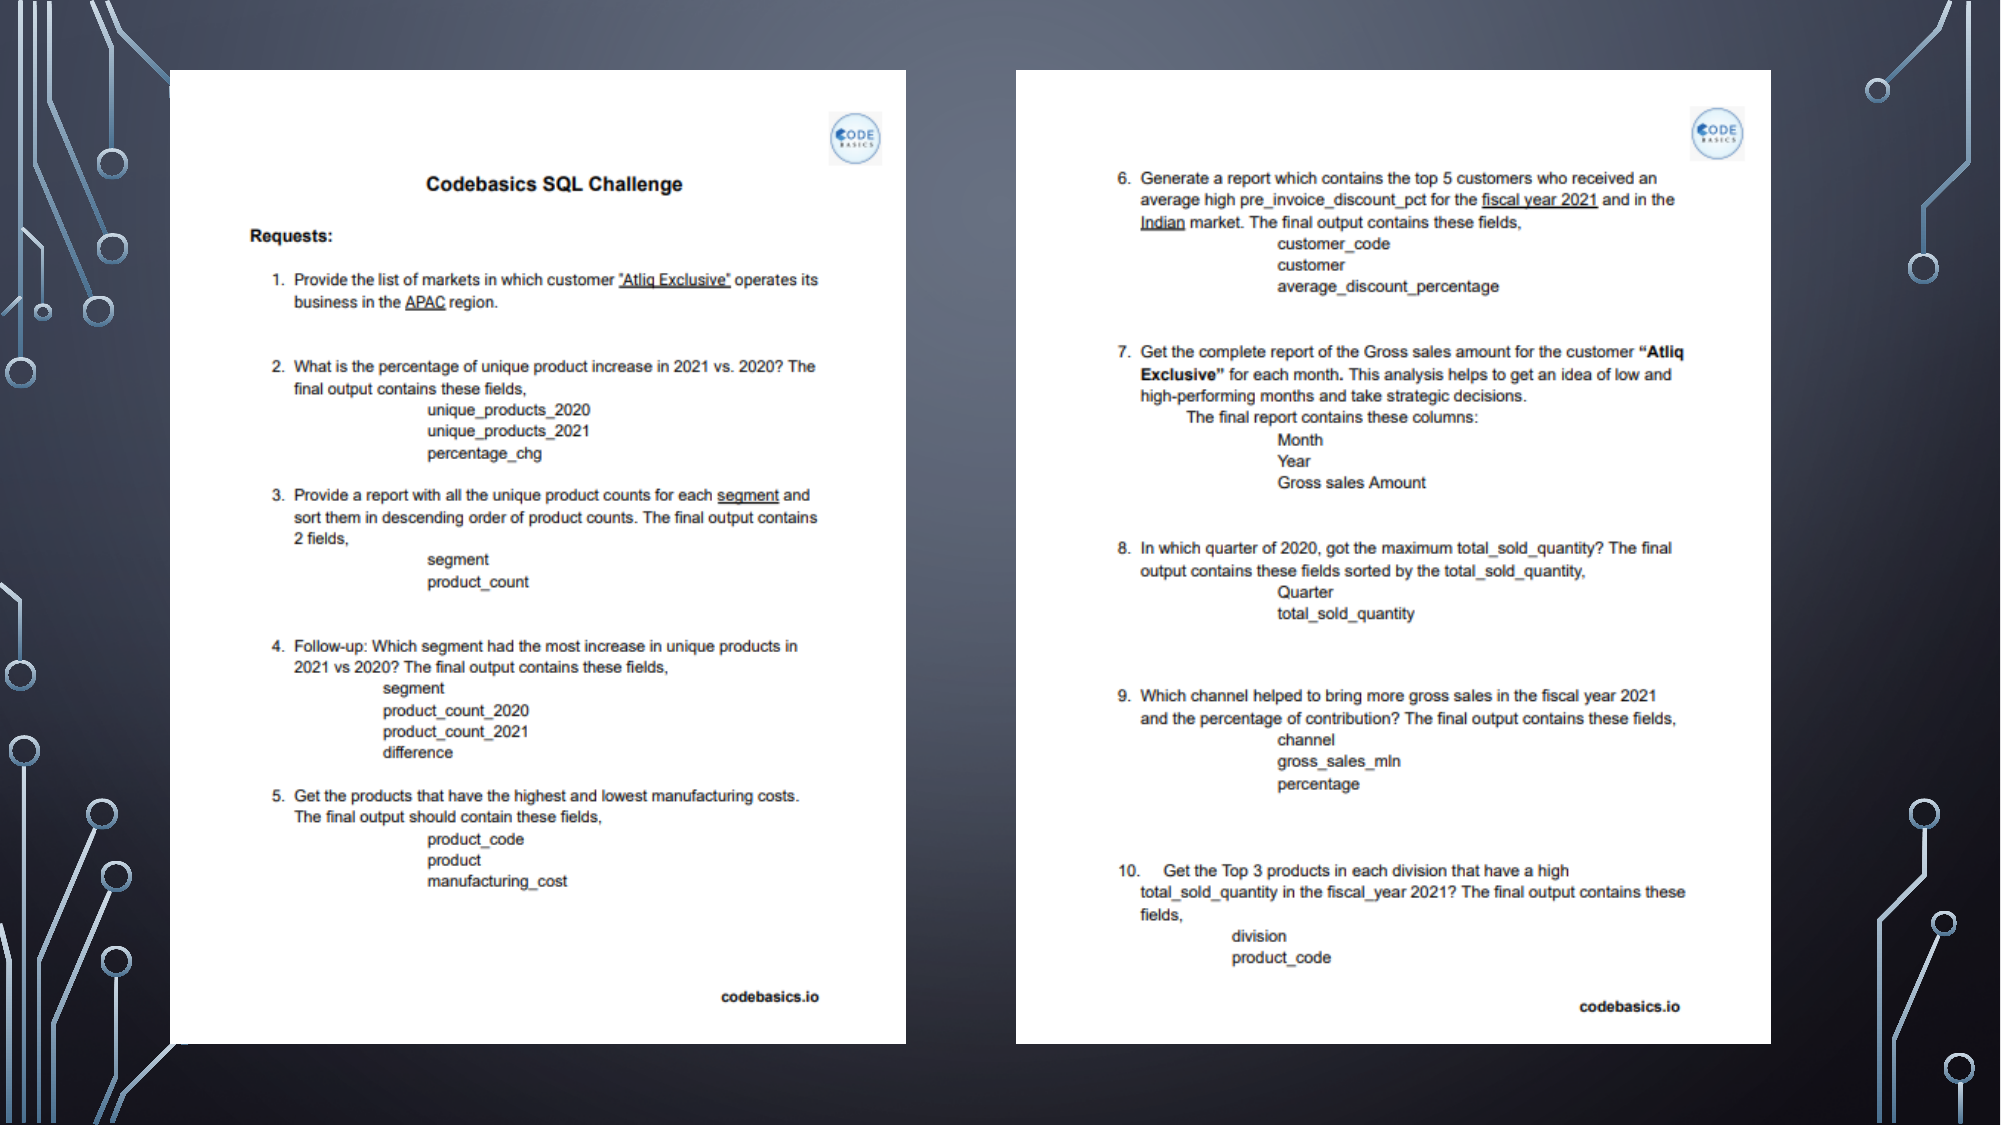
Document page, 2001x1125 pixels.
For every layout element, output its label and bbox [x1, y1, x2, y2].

picture [170, 70, 906, 1044]
picture [1015, 70, 1771, 1044]
